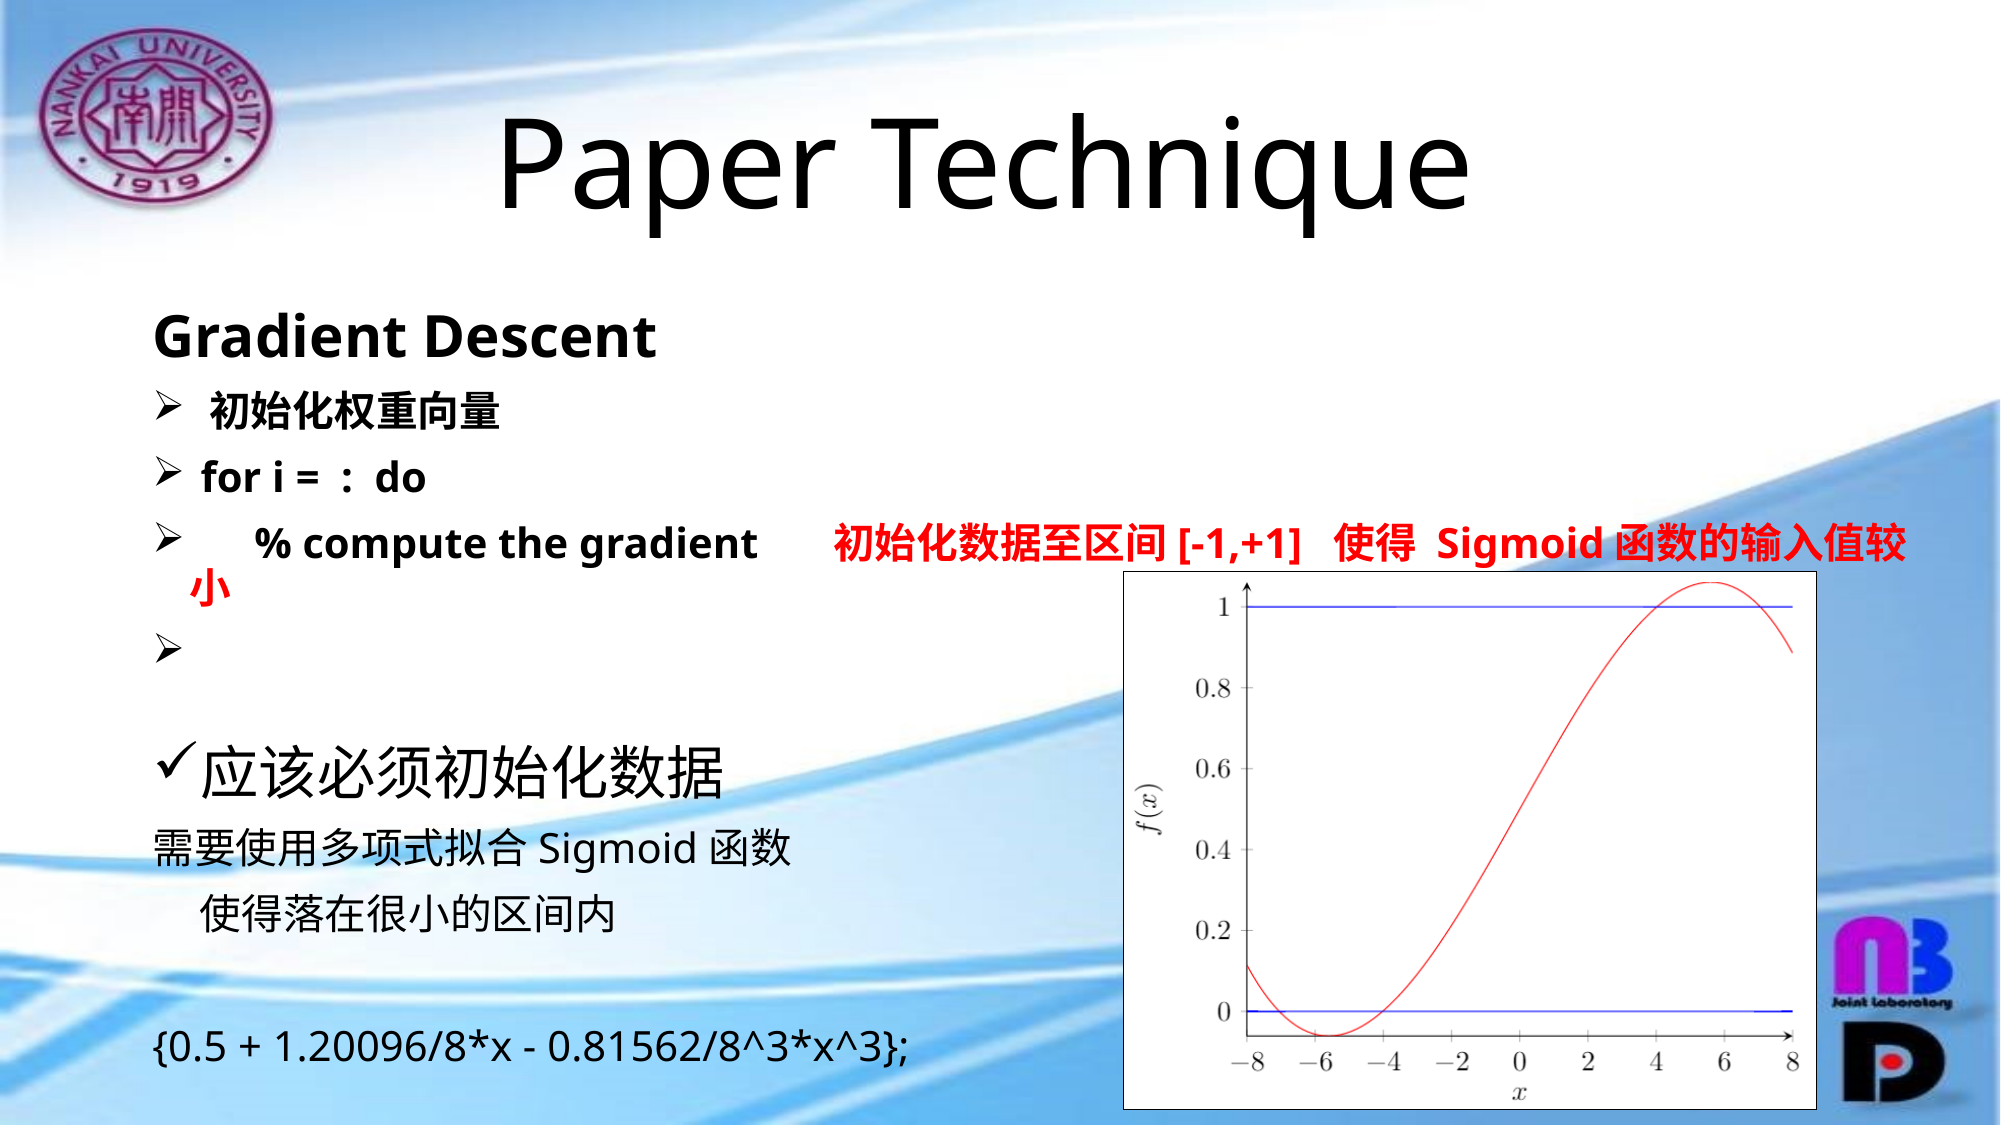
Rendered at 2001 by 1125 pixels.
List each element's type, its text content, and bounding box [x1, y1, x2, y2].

title Paper Technique [137, 59, 1863, 278]
picture [0, 0, 2001, 1125]
